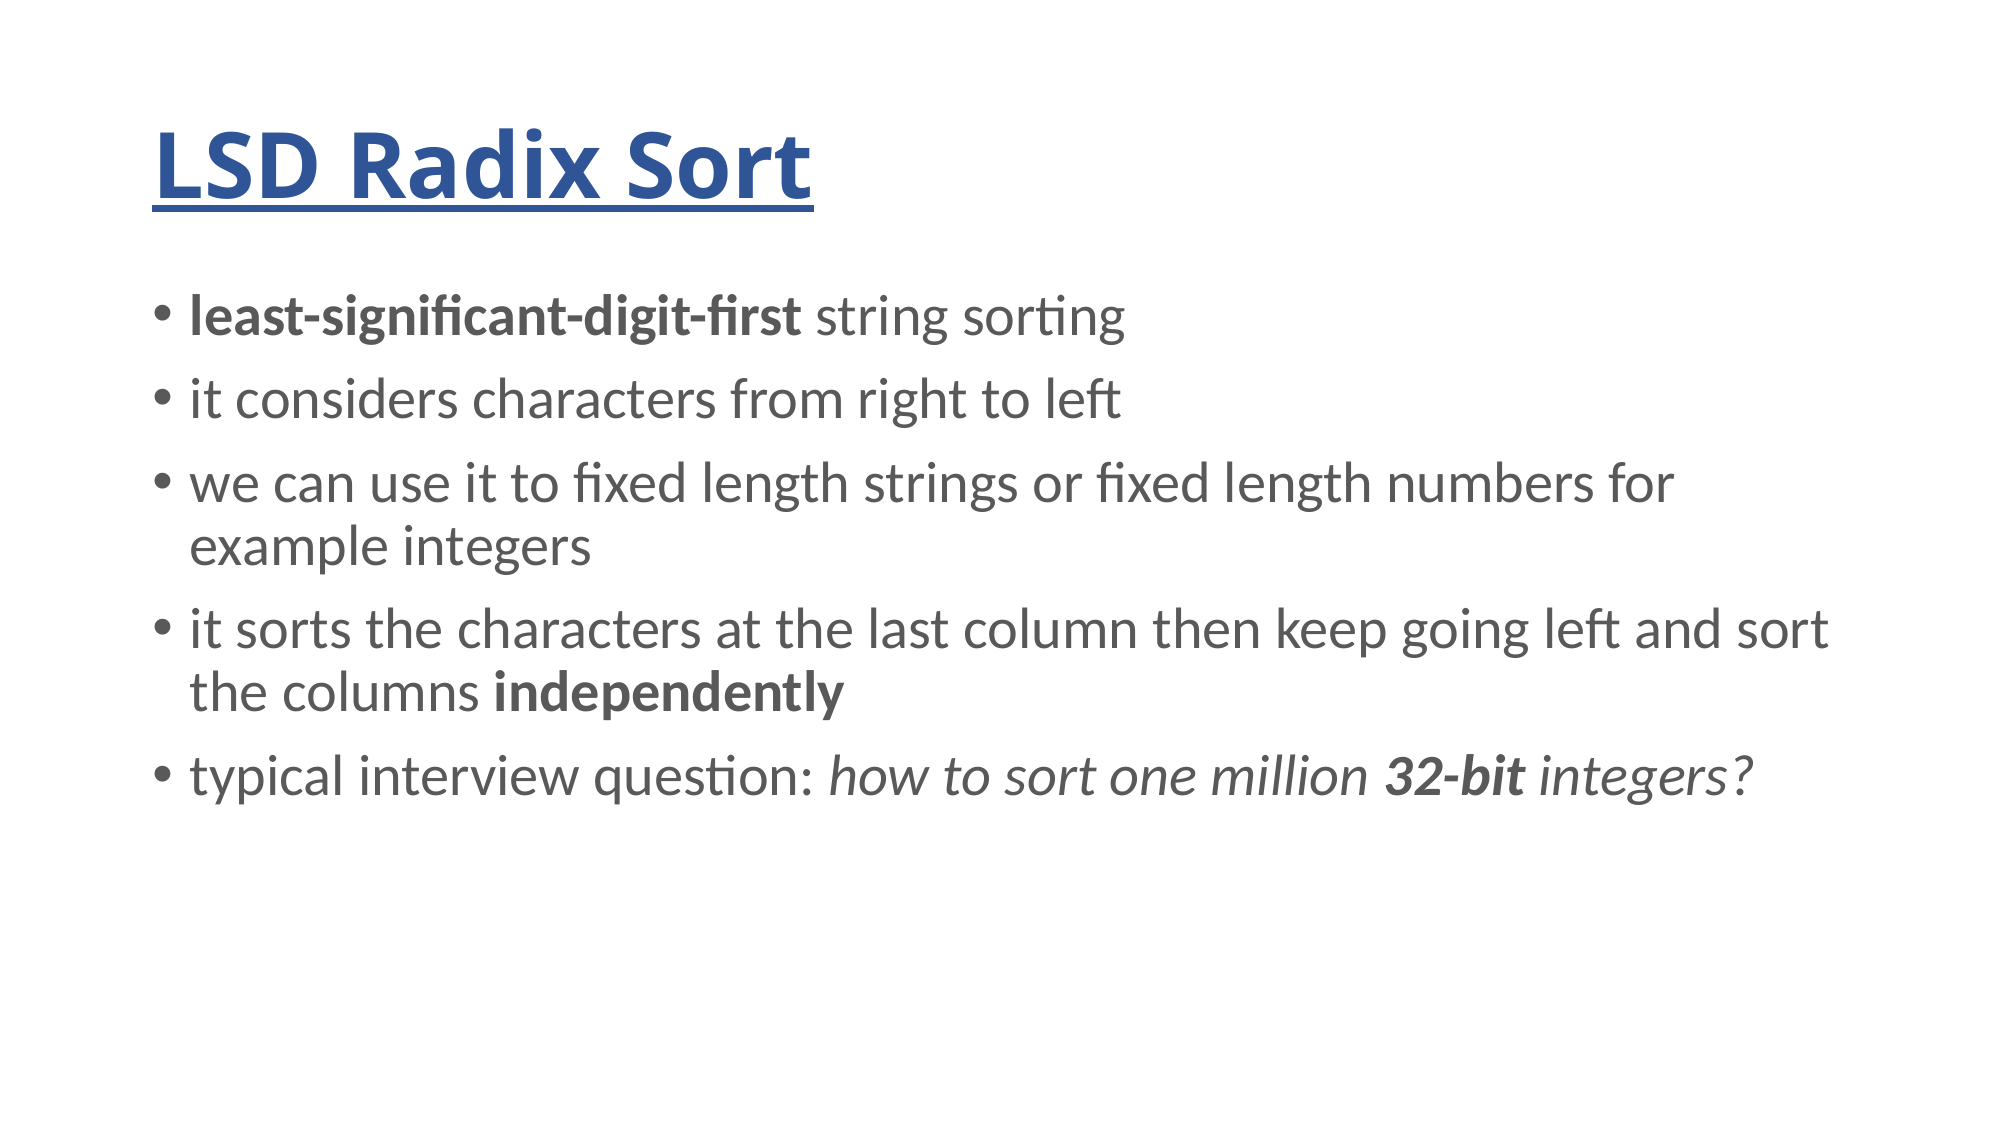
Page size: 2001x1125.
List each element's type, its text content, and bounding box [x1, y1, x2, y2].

list least-significant-digit-first string sorting it considers characters from right to left we can use it to fixed length strings or fixed length numbers for example integers it sorts the characters at the last column then keep going left and sort the columns independently typical interview question: how to sort one million 32-bit integers? [137, 277, 1863, 1066]
title LSD Radix Sort [137, 59, 1863, 277]
